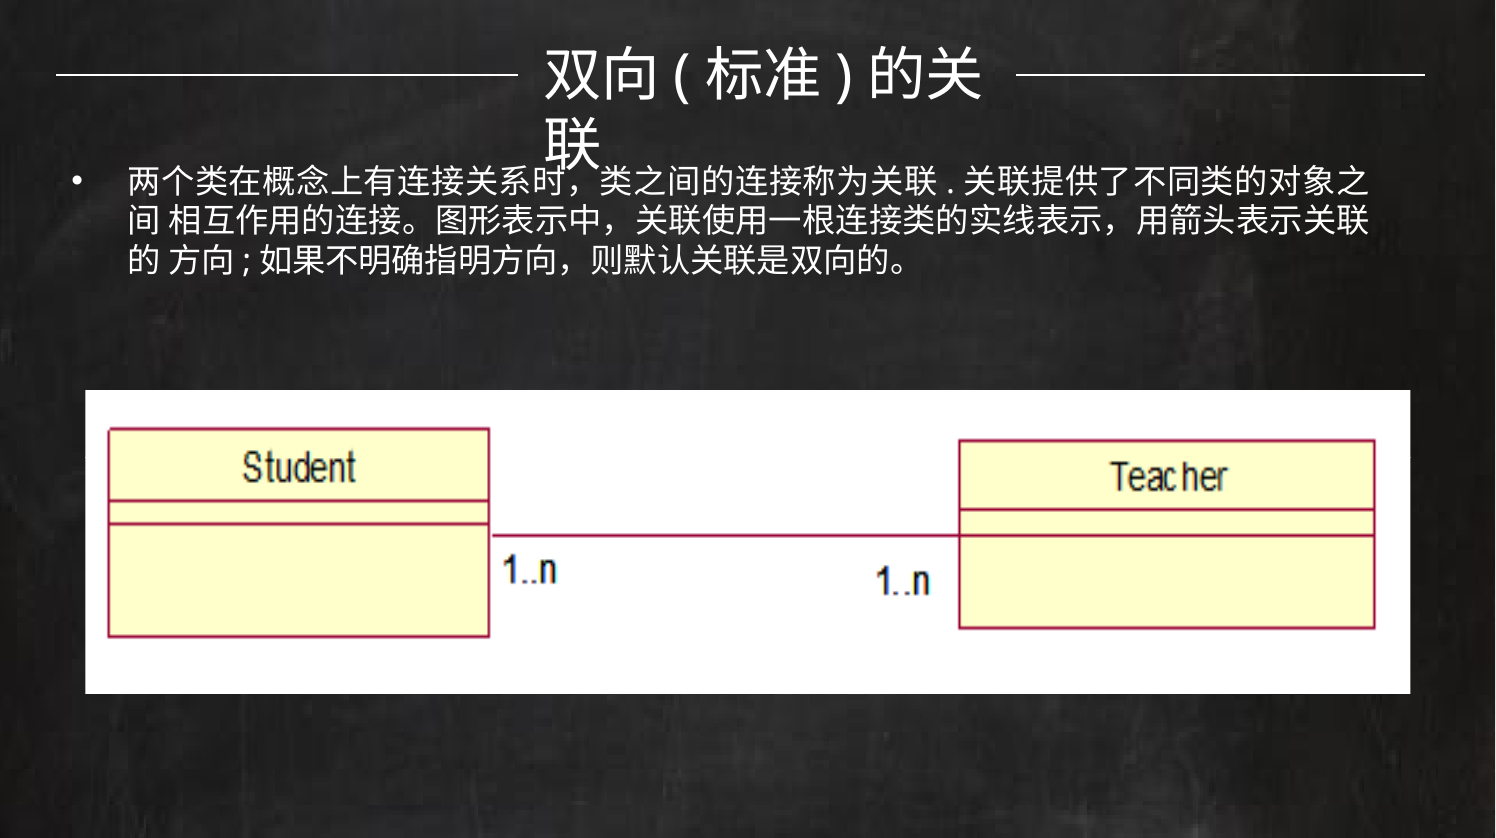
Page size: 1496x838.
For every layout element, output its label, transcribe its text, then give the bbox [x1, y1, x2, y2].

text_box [85, 389, 1411, 694]
picture [0, 0, 1496, 838]
title 双向(标准)的关联 [541, 34, 993, 157]
text_box 两个类在概念上有连接关系时，类之间的连接称为关联.关联提供了不同类的对象之间 相互作用的连接。图形表示中，关联使用一根连接类的实线表示，用箭头表示关联的 方向;如果不明确指明方向，则默认关联是双向的。 [69, 157, 1371, 280]
